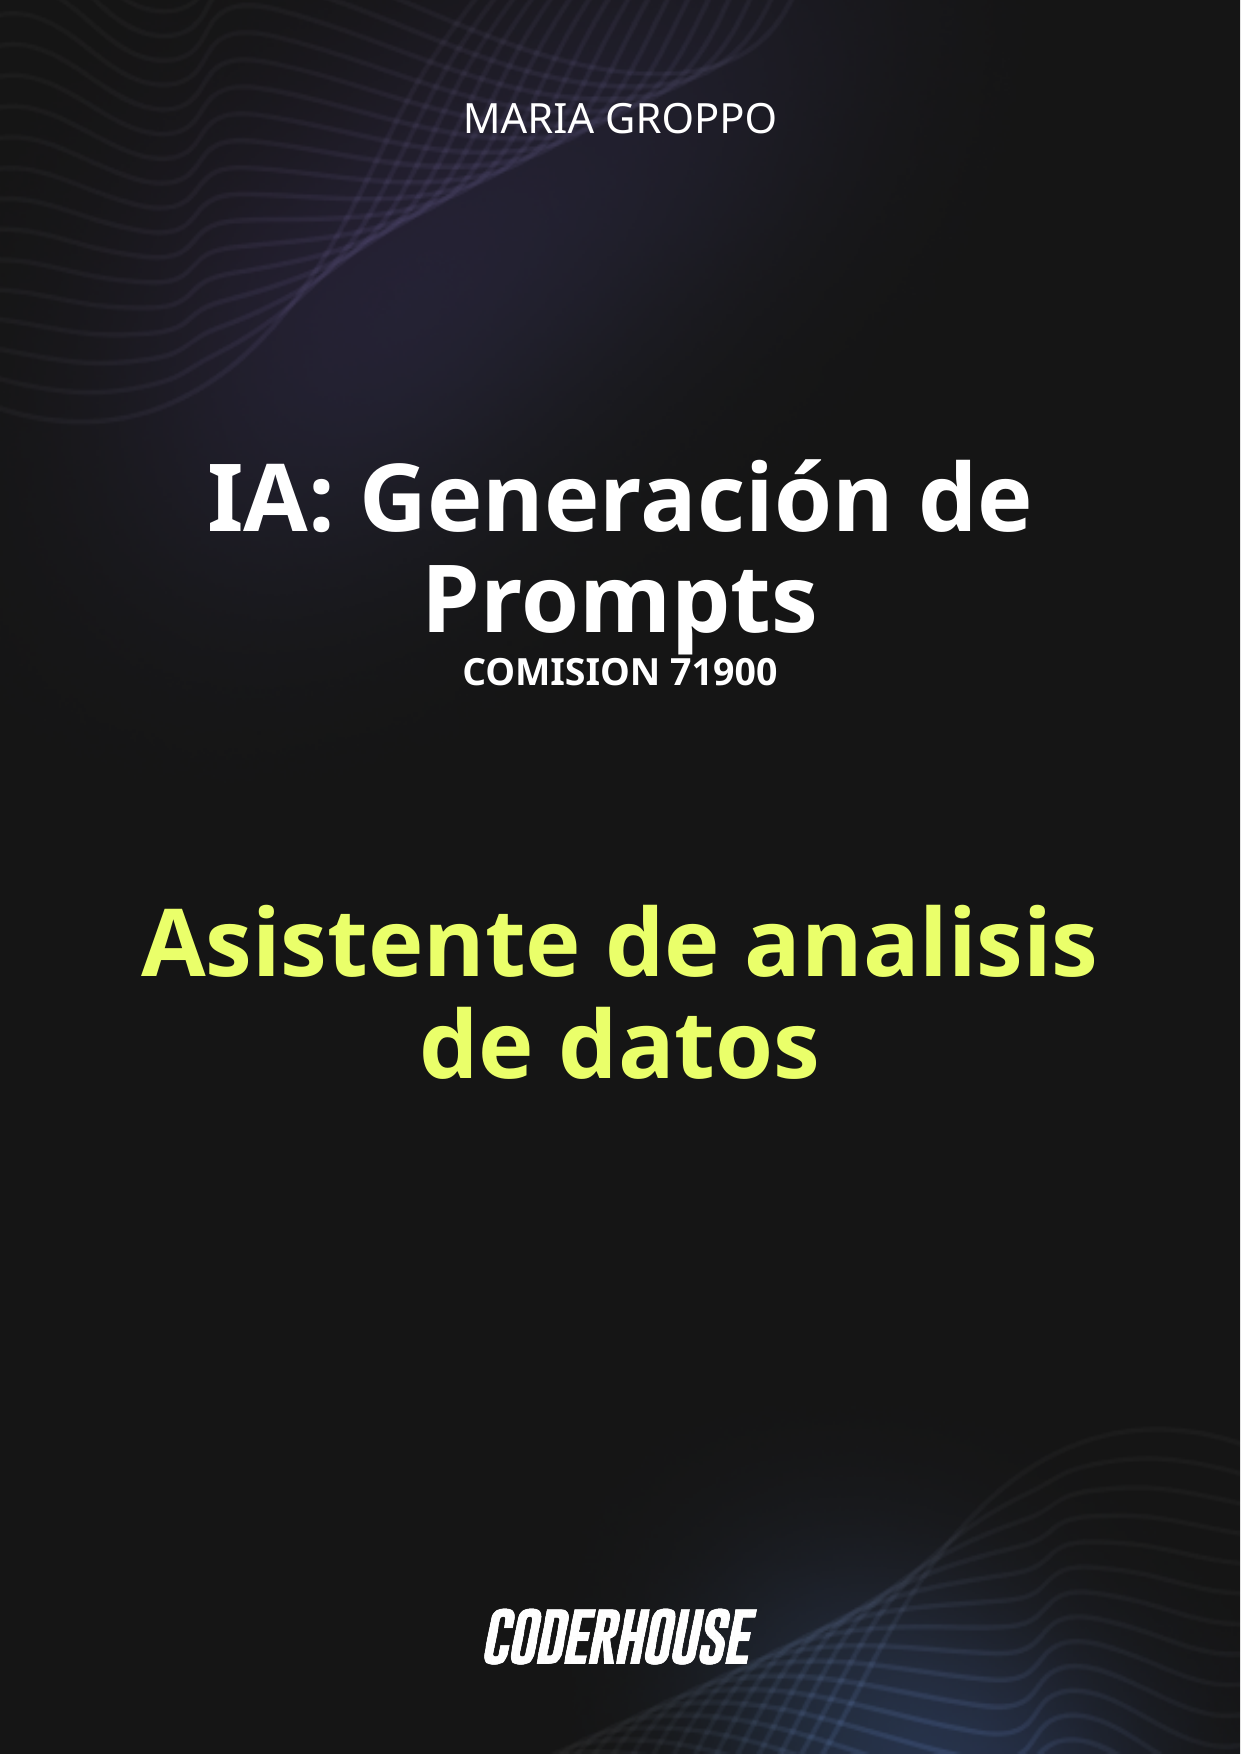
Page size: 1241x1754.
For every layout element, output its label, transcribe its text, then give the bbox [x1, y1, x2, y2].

text_box IA: Generación de Prompts COMISION 71900 Asistente de analisis de datos [82, 435, 1158, 1114]
text_box MARIA GROPPO [82, 76, 1158, 157]
picture [0, 0, 1241, 1754]
